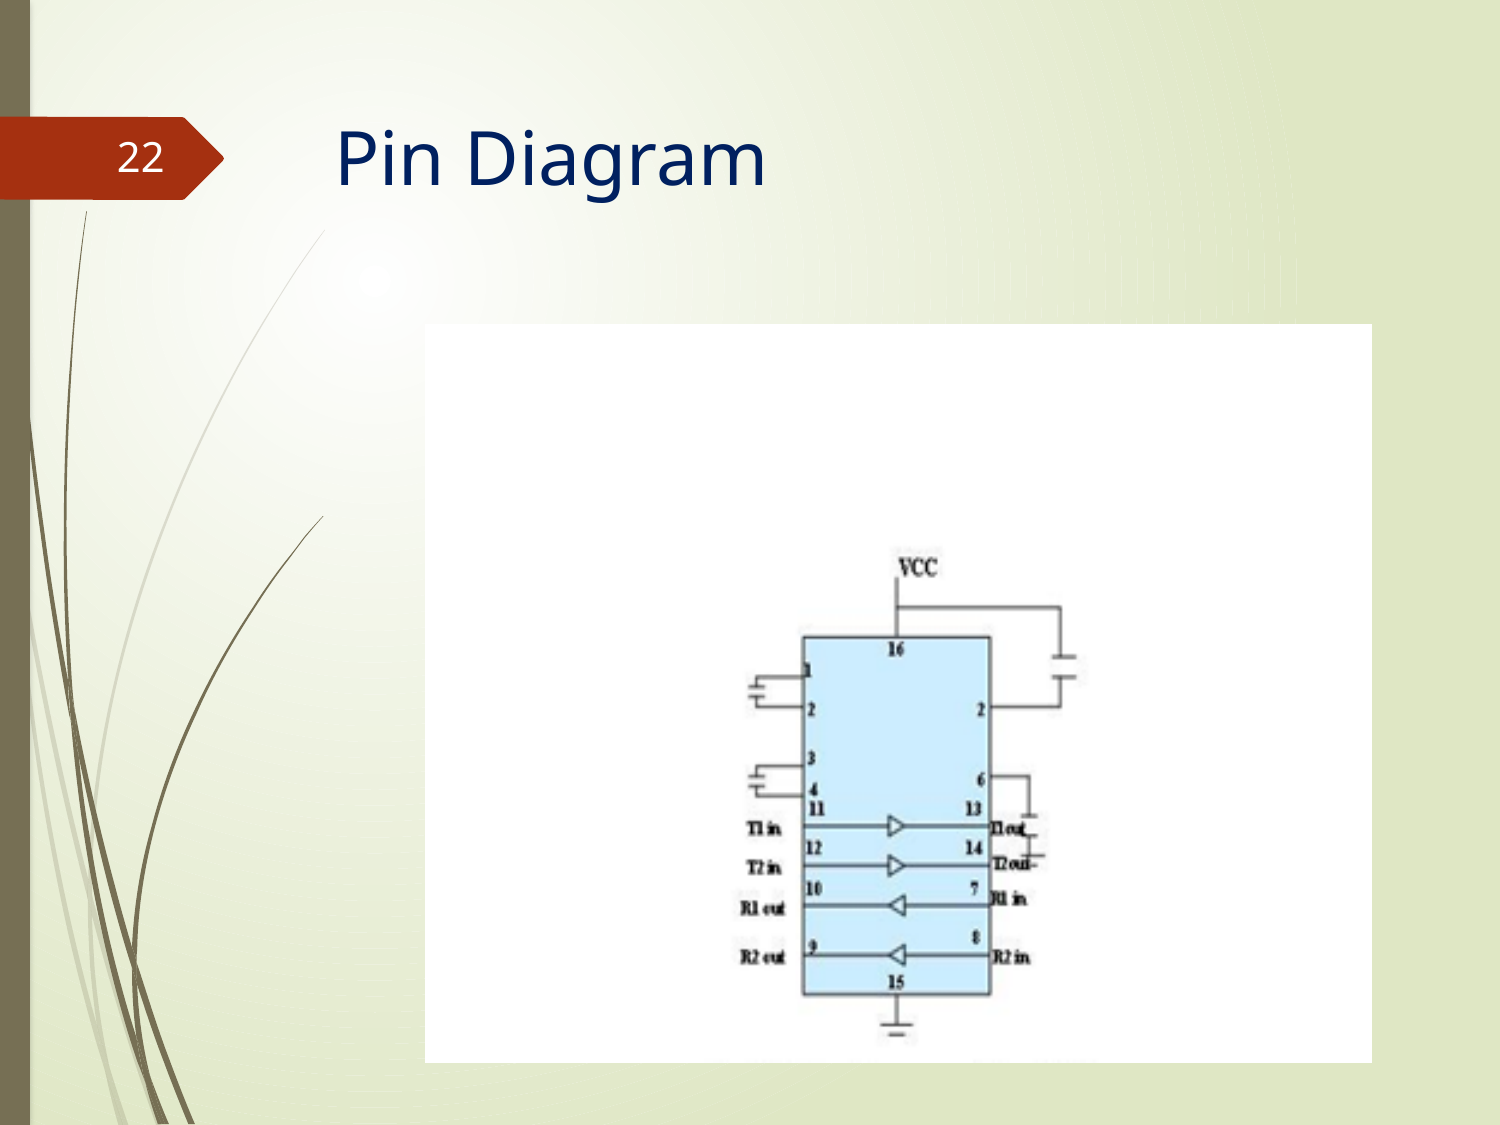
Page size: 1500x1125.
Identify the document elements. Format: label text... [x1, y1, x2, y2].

slide_number 22 [83, 129, 180, 190]
title Pin Diagram [319, 102, 1400, 313]
picture [424, 324, 1372, 1063]
